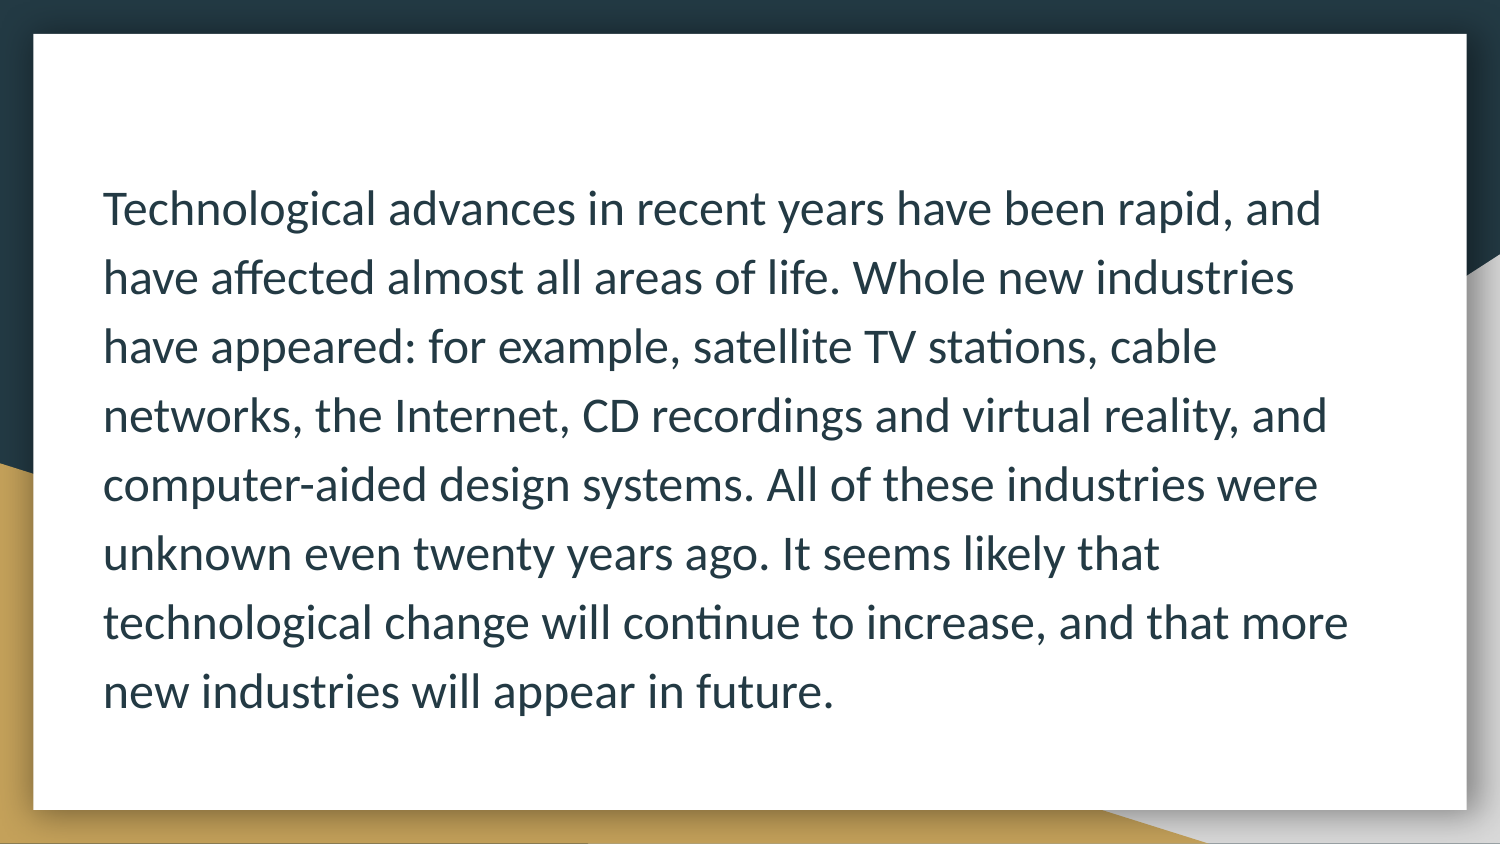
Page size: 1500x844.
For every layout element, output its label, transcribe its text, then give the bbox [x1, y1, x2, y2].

list Technological advances in recent years have been rapid, and have affected almost all areas of life. Whole new industries have appeared: for example, satellite TV stations, cable networks, the Internet, CD recordings and virtual reality, and computer-aided design systems. All of these industries were unknown even twenty years ago. It seems likely that technological change will continue to increase, and that more new industries will appear in future. [87, 151, 1366, 729]
